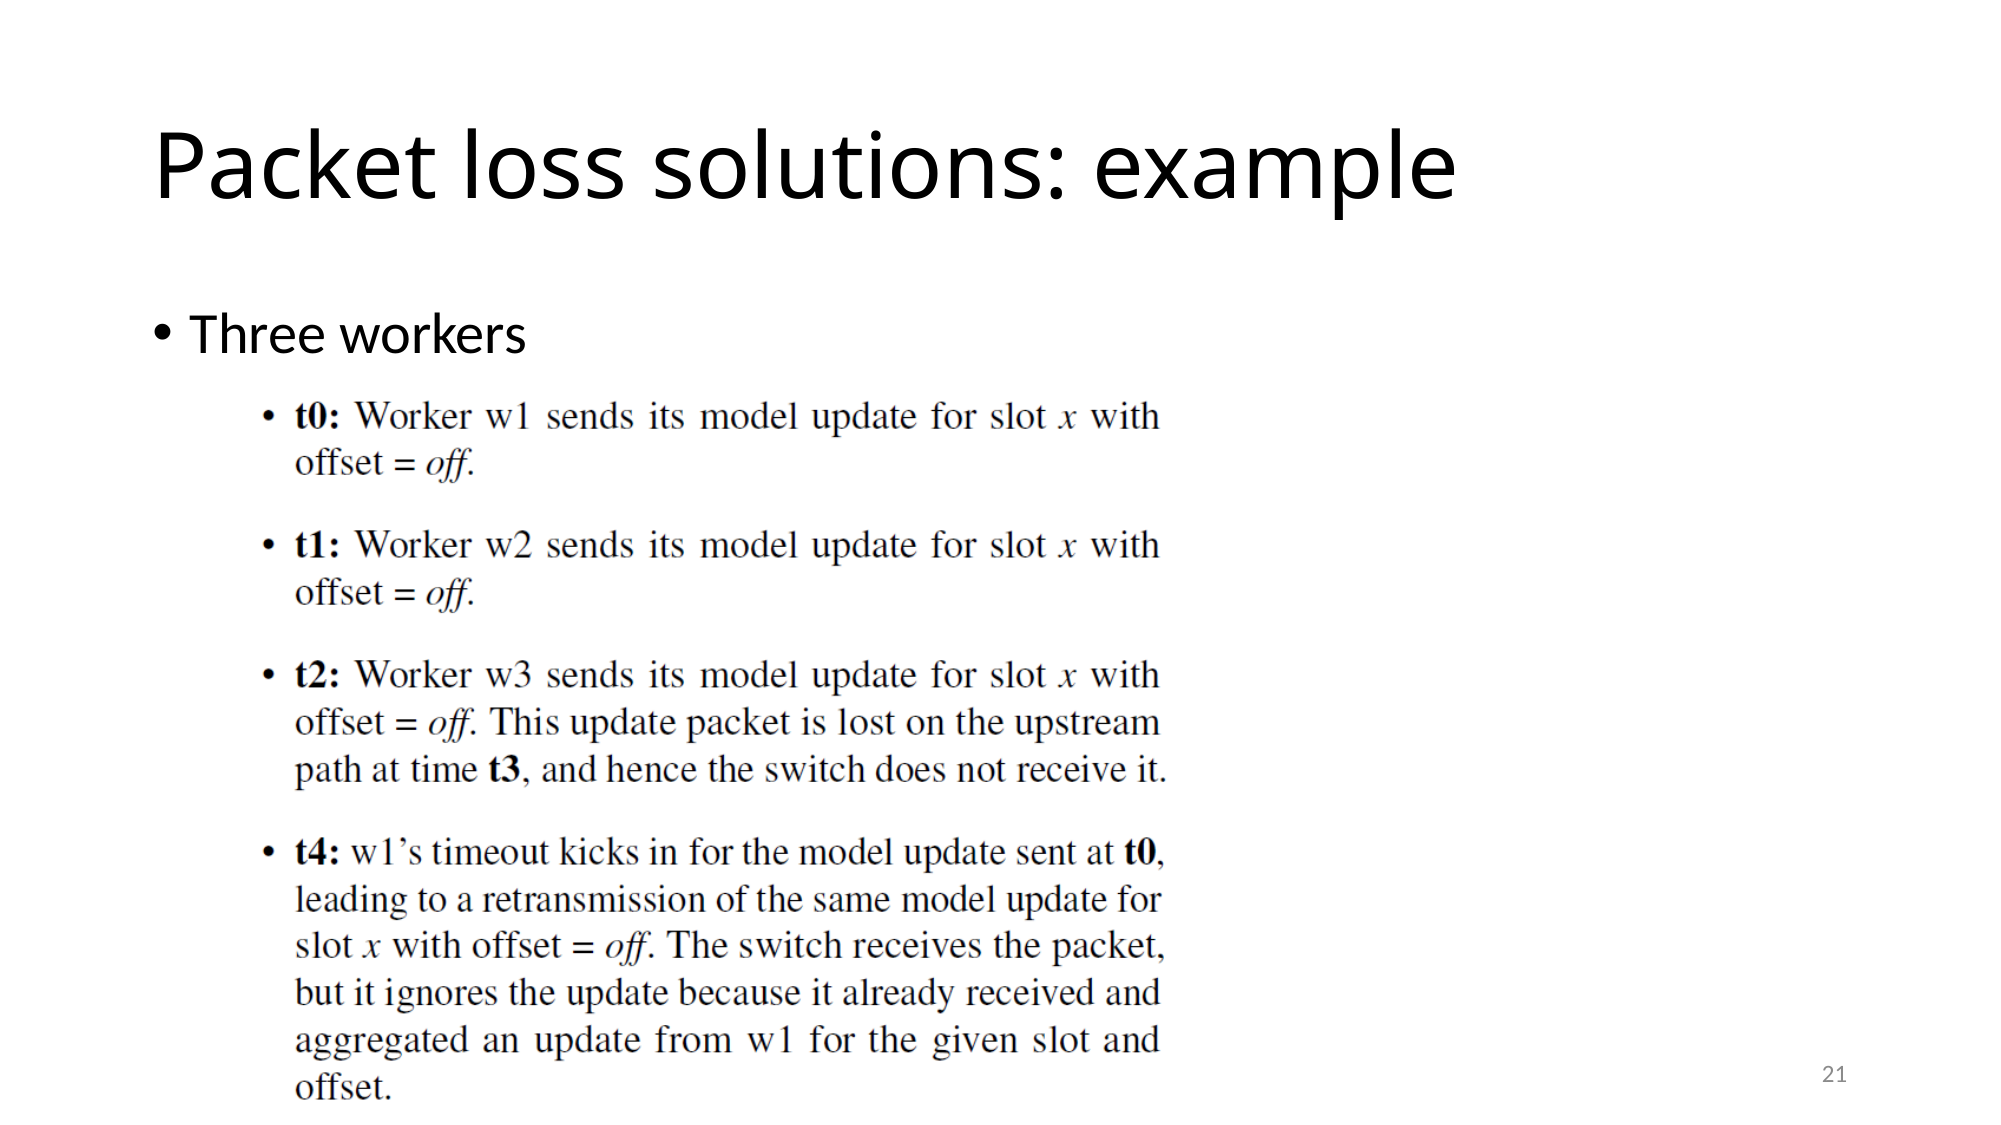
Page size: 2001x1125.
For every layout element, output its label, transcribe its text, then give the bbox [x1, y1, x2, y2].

title Packet loss solutions: example [137, 59, 1863, 278]
picture [224, 384, 1210, 1115]
slide_number 21 [1412, 1042, 1863, 1103]
